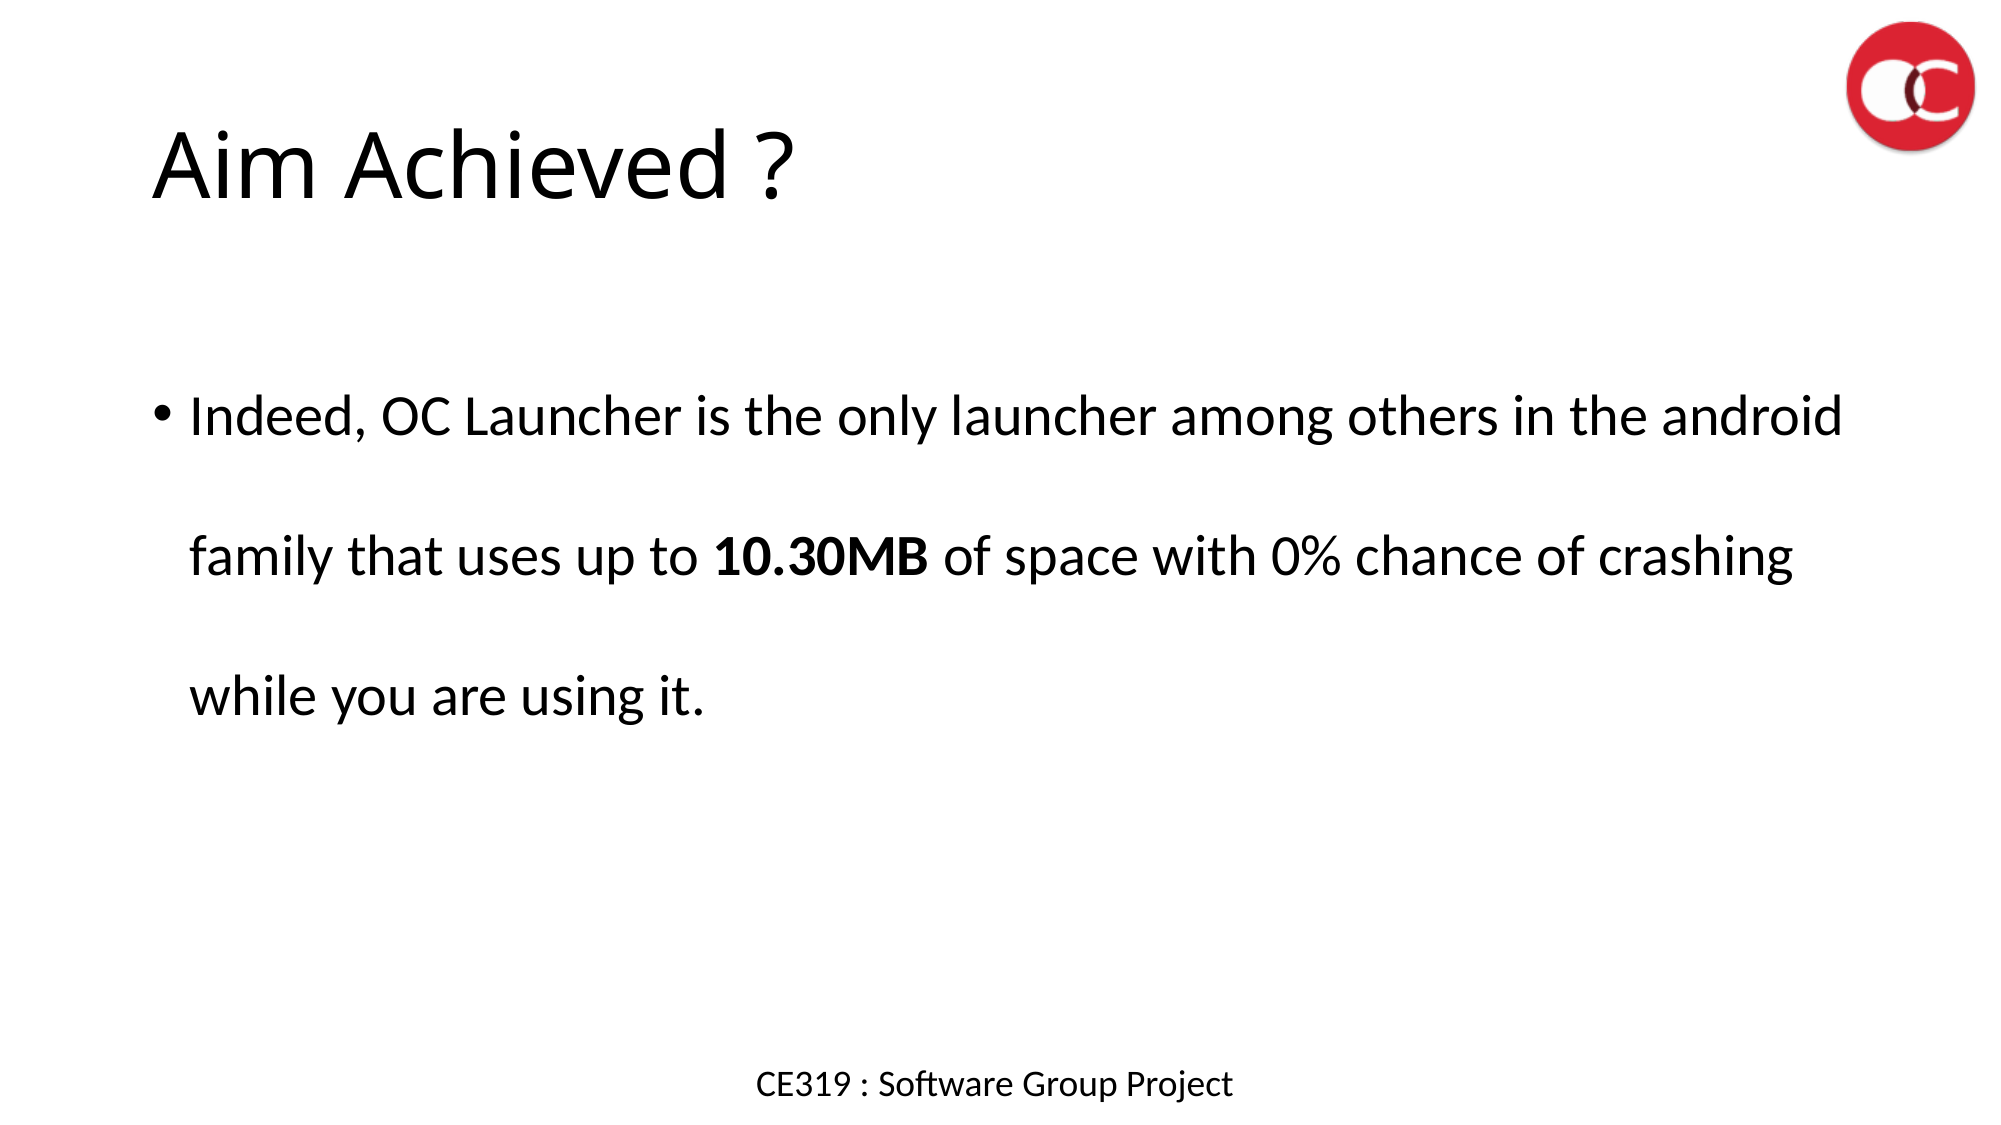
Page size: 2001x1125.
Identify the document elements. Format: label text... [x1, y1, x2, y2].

text_box CE319 : Software Group Project [741, 1051, 1259, 1112]
title Aim Achieved ? [137, 59, 1863, 278]
list Indeed, OC Launcher is the only launcher among others in the android family that uses up to 10.30MB of space with 0% chance of crashing while you are using it. [137, 299, 1863, 1014]
picture [1841, 16, 1981, 157]
